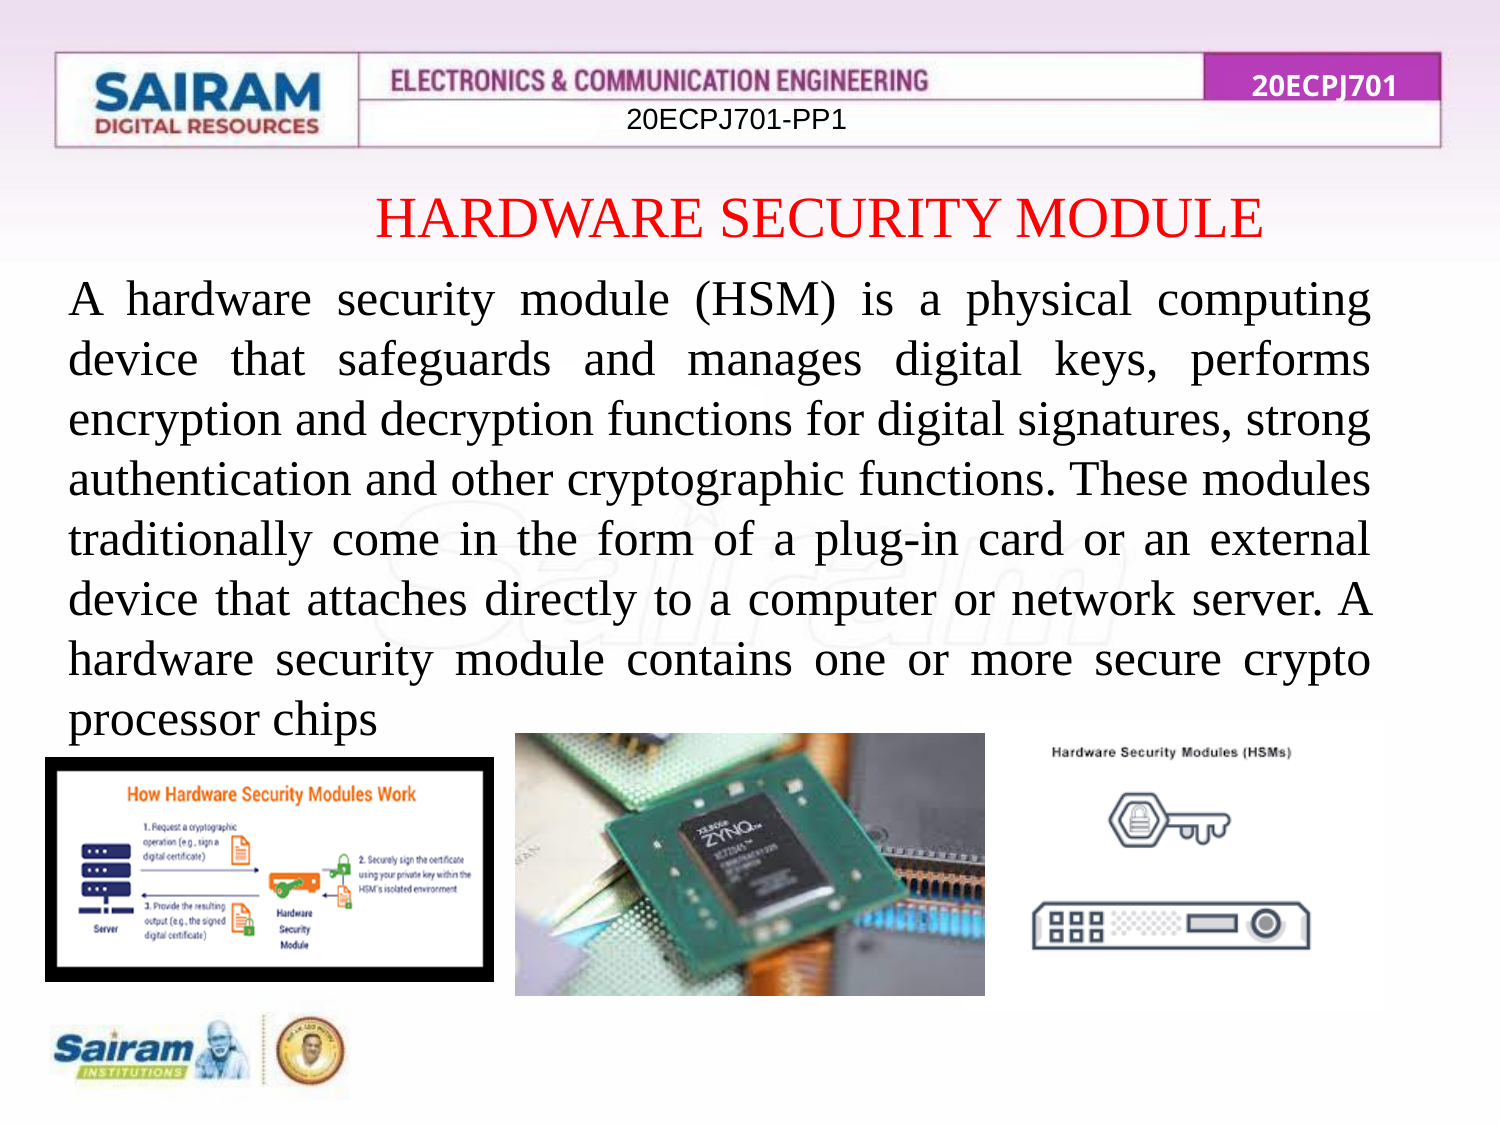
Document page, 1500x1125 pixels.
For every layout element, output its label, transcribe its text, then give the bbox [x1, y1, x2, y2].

picture [0, 0, 1500, 1125]
text_box 20ECPJ701 [1205, 52, 1453, 118]
text_box HARDWARE SECURITY MODULE [112, 172, 1500, 257]
text_box A hardware security module (HSM) is a physical computing device that safeguards and manages digital keys, performs encryption and decryption functions for digital signatures, strong authentication and other cryptographic functions. These modules traditionally come in the form of a plug-in card or an external device that attaches directly to a computer or network server. A hardware security module contains one or more secure crypto processor chips [53, 258, 1387, 753]
text_box 220ECPJ701-PP1 [565, 92, 892, 172]
